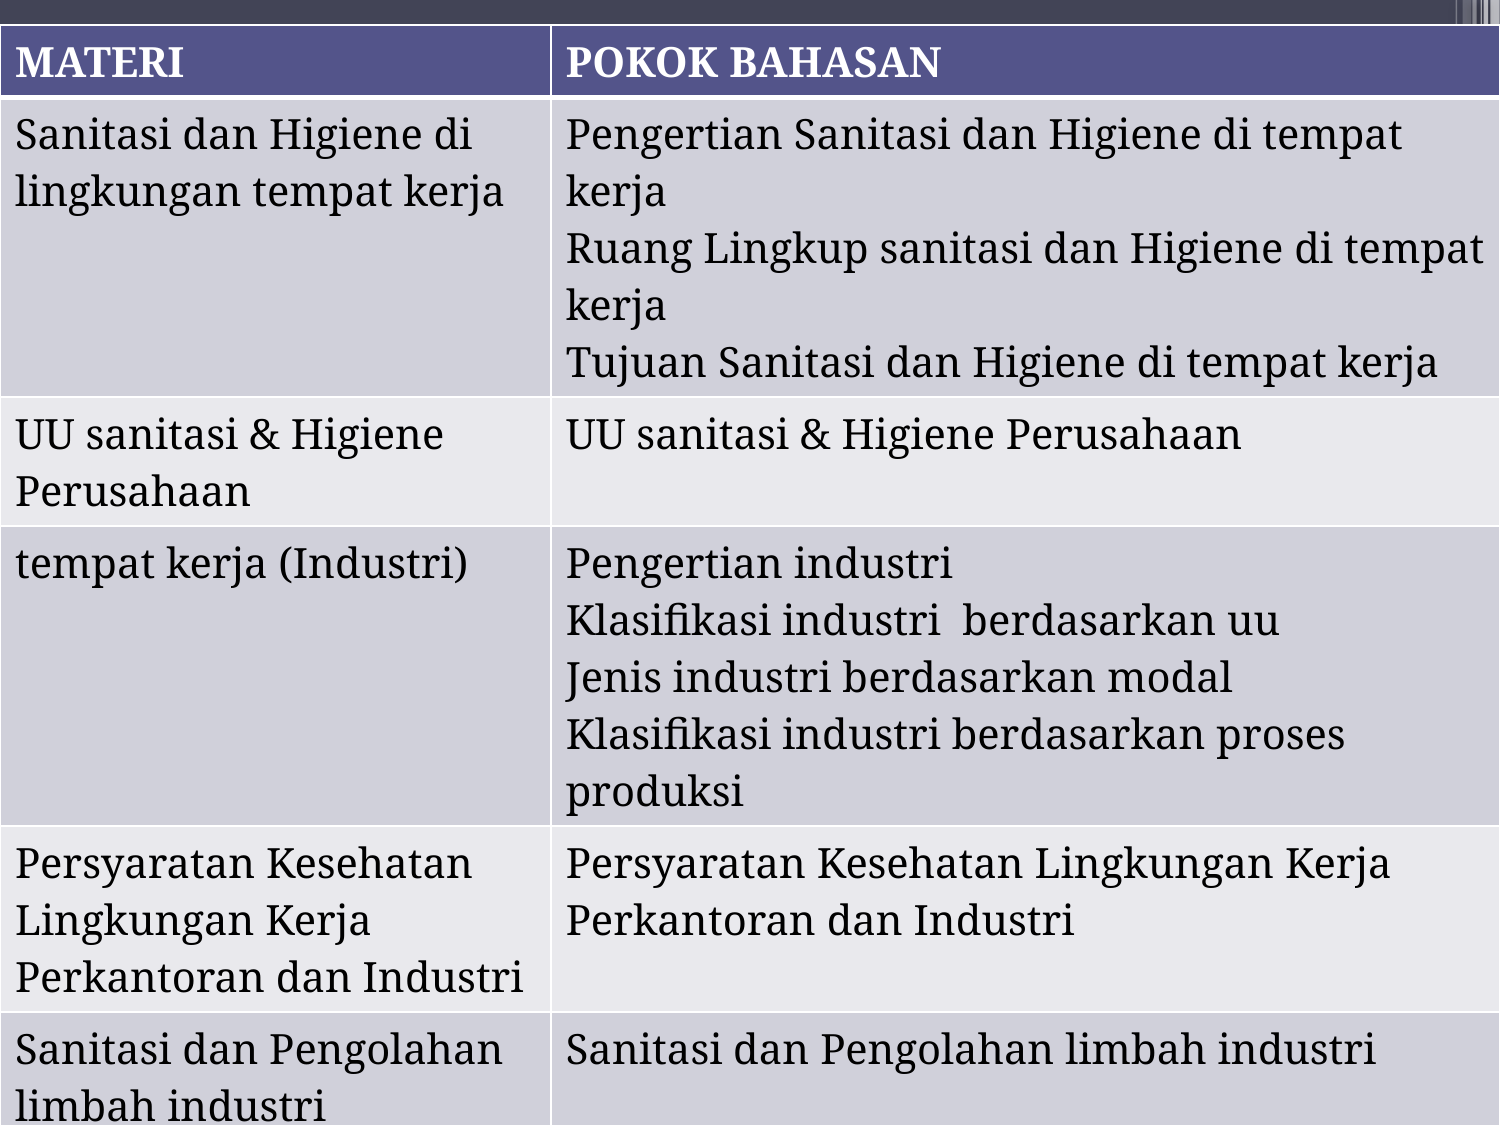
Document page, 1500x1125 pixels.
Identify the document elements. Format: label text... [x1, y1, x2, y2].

table_cell UU sanitasi & Higiene Perusahaan [552, 398, 1499, 525]
table_cell tempat kerja (Industri) [1, 527, 550, 825]
table_cell Pengertian industri Klasifikasi industri berdasarkan uu Jenis industri berdasarkan modal Klasifikasi industri berdasarkan proses produksi [552, 527, 1499, 825]
table_header POKOK BAHASAN [552, 26, 1499, 95]
table_cell Sanitasi dan Pengolahan limbah industri [552, 1013, 1499, 1125]
table_header MATERI [1, 26, 550, 95]
table_cell Sanitasi dan Pengolahan limbah industri [1, 1013, 550, 1125]
table_cell UU sanitasi & Higiene Perusahaan [1, 398, 550, 525]
table_cell Persyaratan Kesehatan Lingkungan Kerja Perkantoran dan Industri [552, 827, 1499, 1011]
table_cell Persyaratan Kesehatan Lingkungan Kerja Perkantoran dan Industri [1, 827, 550, 1011]
table_cell Sanitasi dan Higiene di lingkungan tempat kerja [1, 100, 550, 396]
table_cell Pengertian Sanitasi dan Higiene di tempat kerja Ruang Lingkup sanitasi dan Higiene di tempat kerja Tujuan Sanitasi dan Higiene di tempat kerja [552, 100, 1499, 396]
